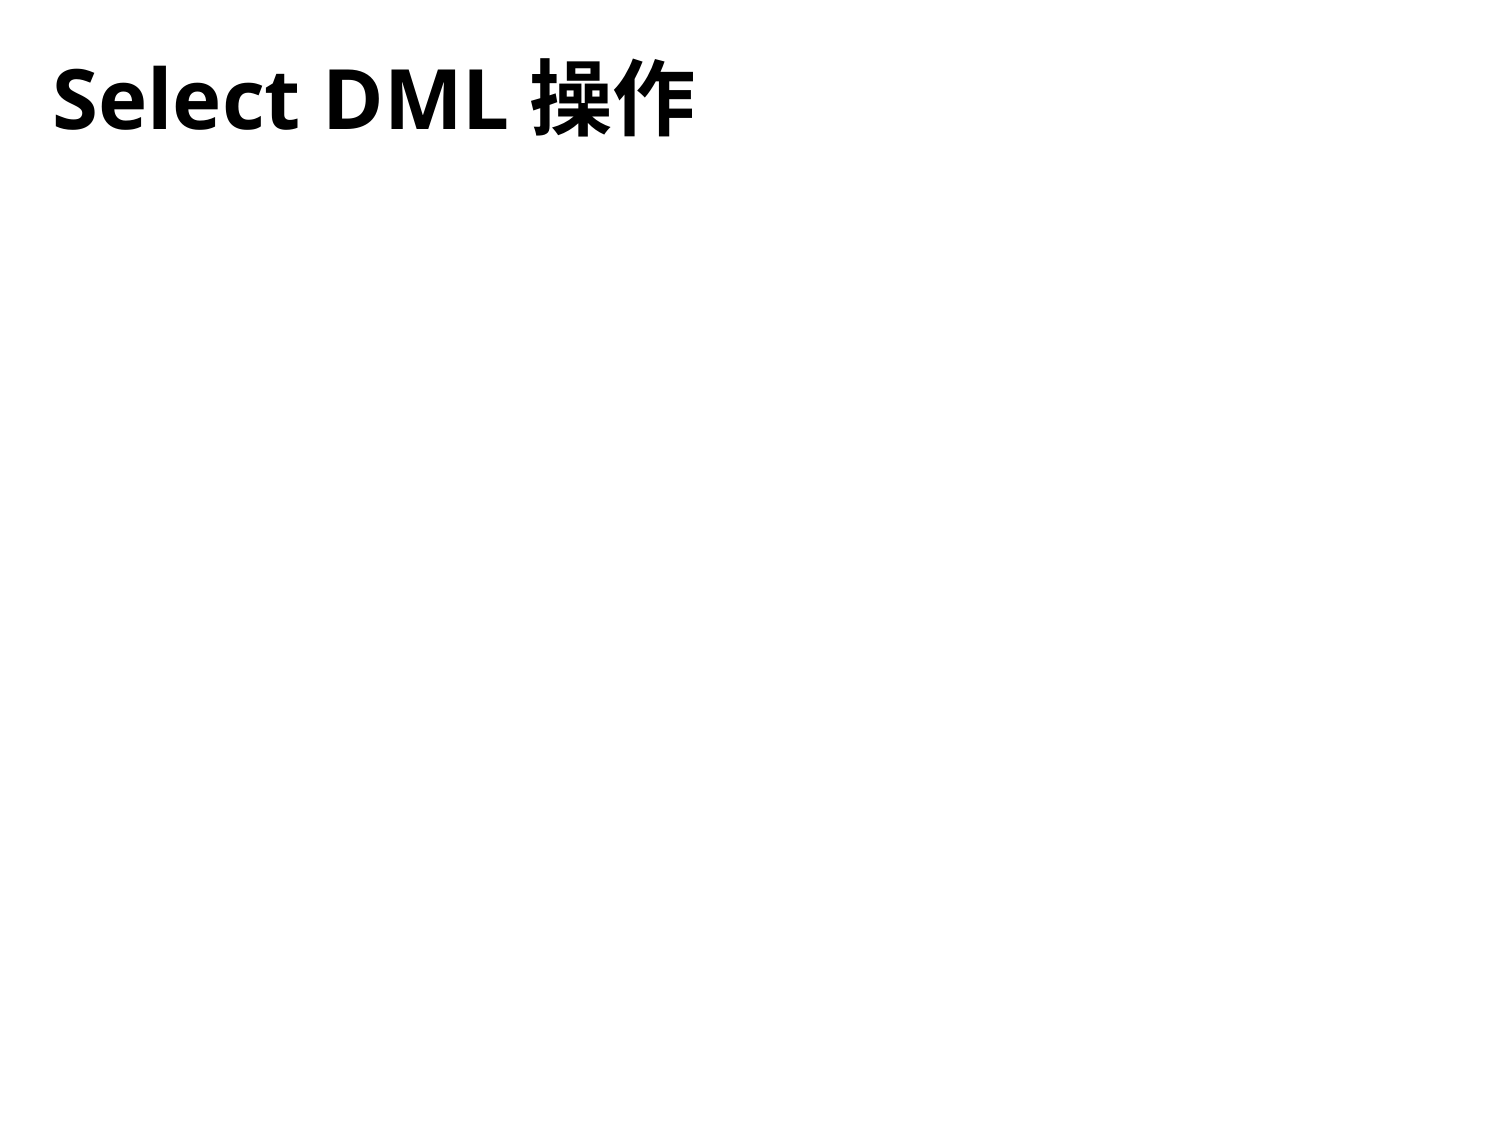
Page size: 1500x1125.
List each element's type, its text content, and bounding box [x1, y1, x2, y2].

text_box Select DML操作 [37, 39, 712, 154]
